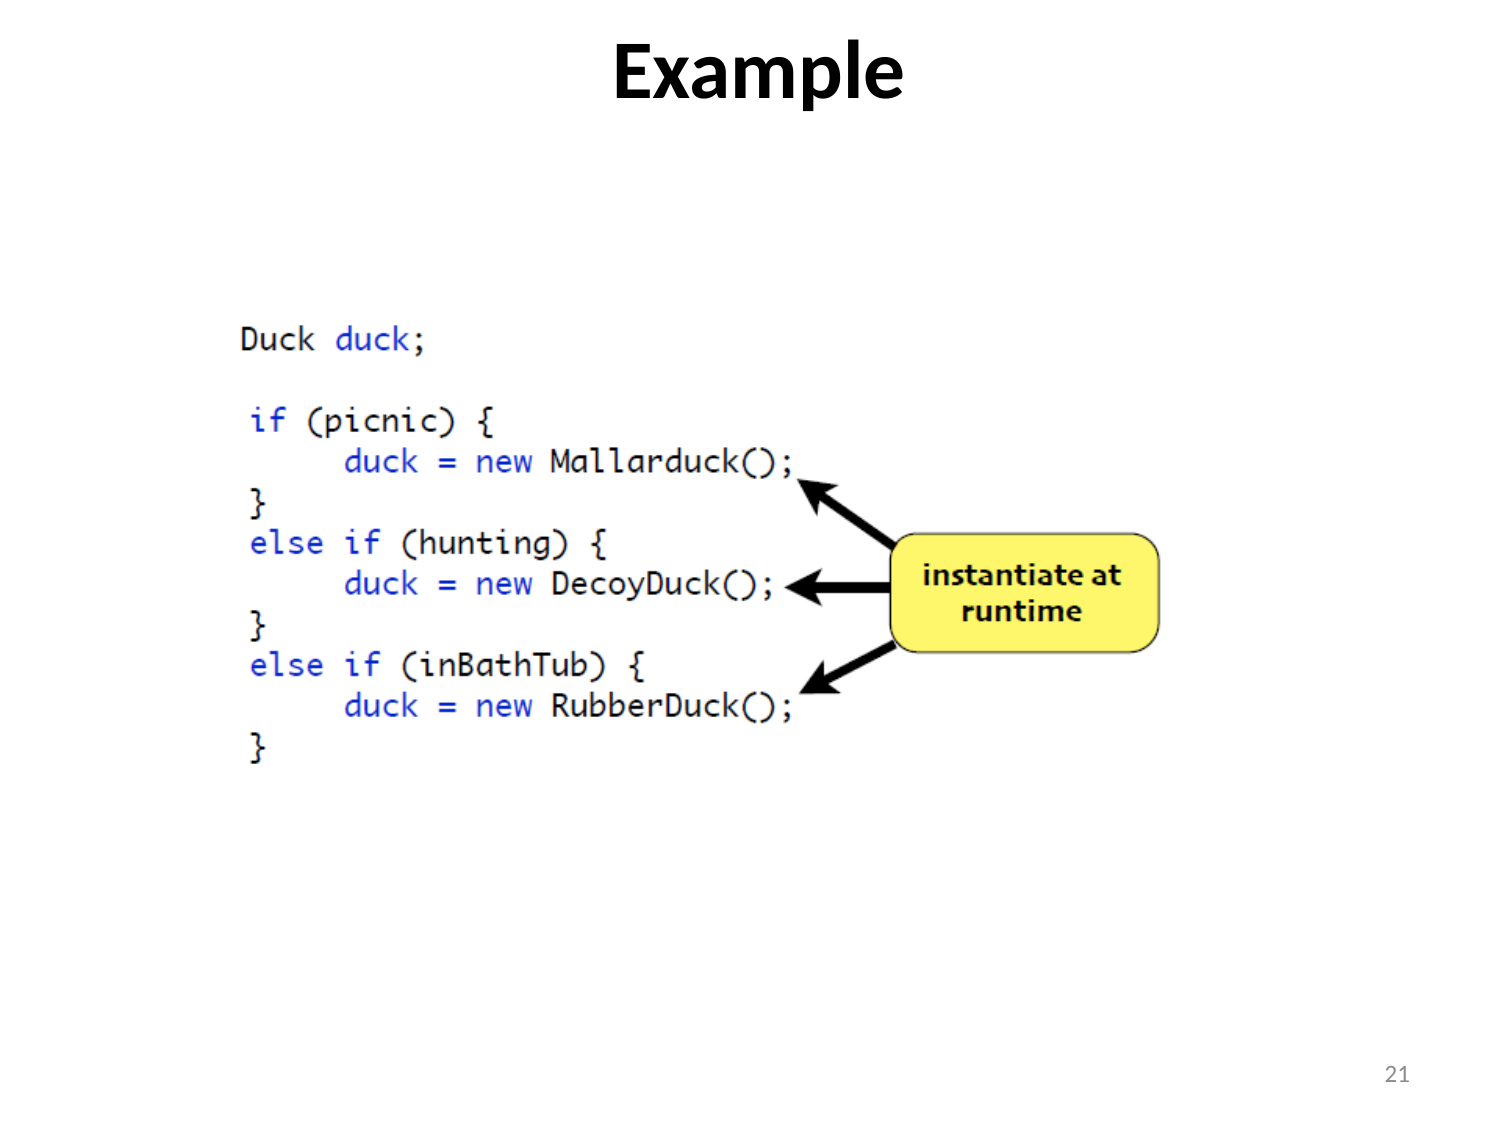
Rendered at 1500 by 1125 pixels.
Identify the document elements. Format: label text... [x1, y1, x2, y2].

slide_number 21 [1074, 1042, 1425, 1103]
picture [191, 313, 1309, 812]
text_box Example [17, 8, 1500, 123]
